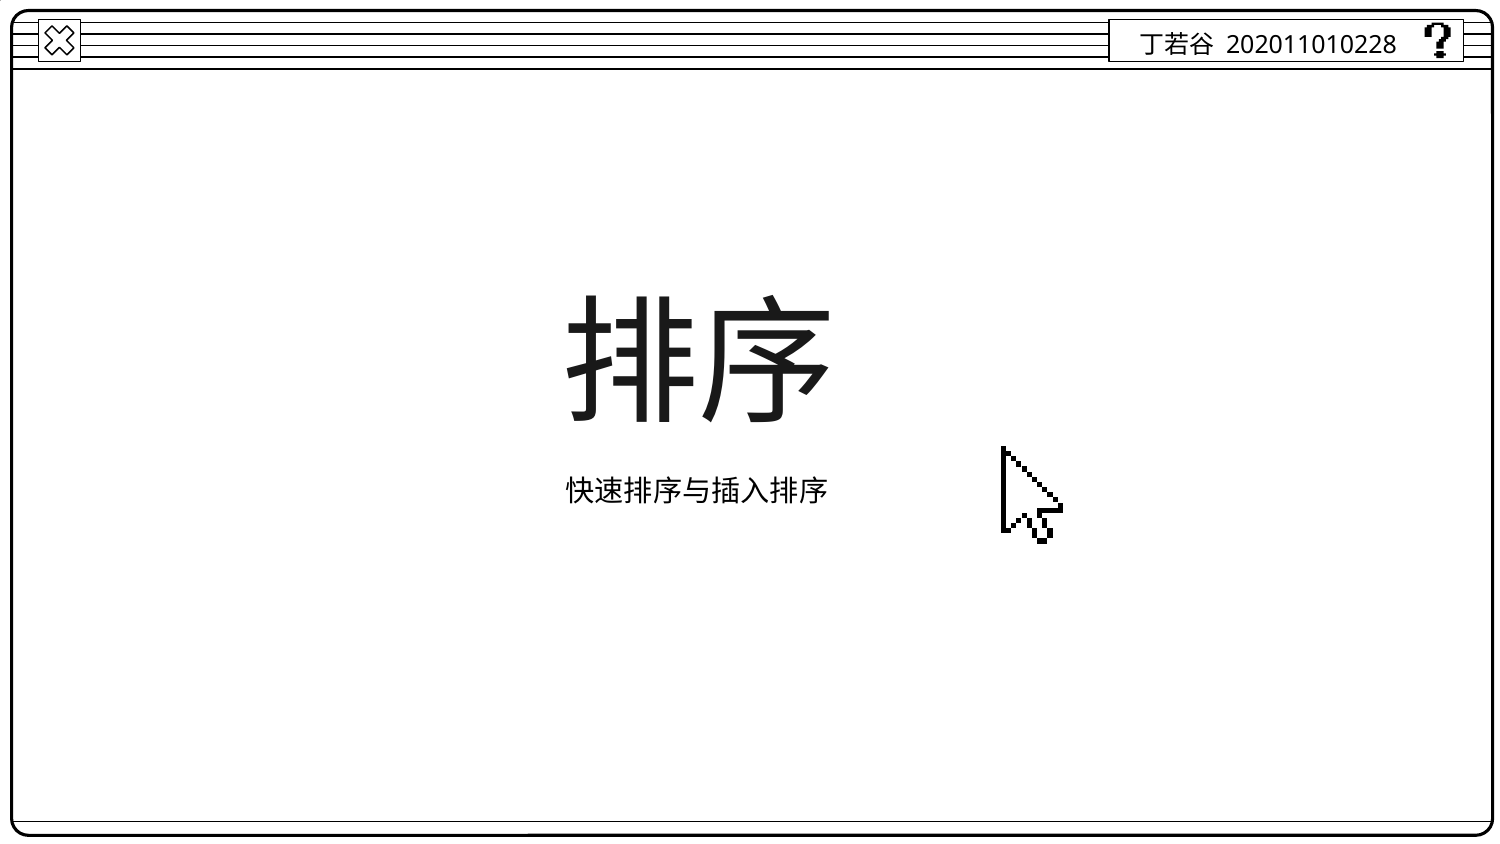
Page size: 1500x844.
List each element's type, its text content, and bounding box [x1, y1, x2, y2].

subtitle 丁若谷 202011010228 [1124, 0, 1500, 88]
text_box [1000, 445, 1064, 545]
text_box 快速排序与插入排序 [550, 431, 870, 548]
title 排序 [186, 229, 1212, 504]
